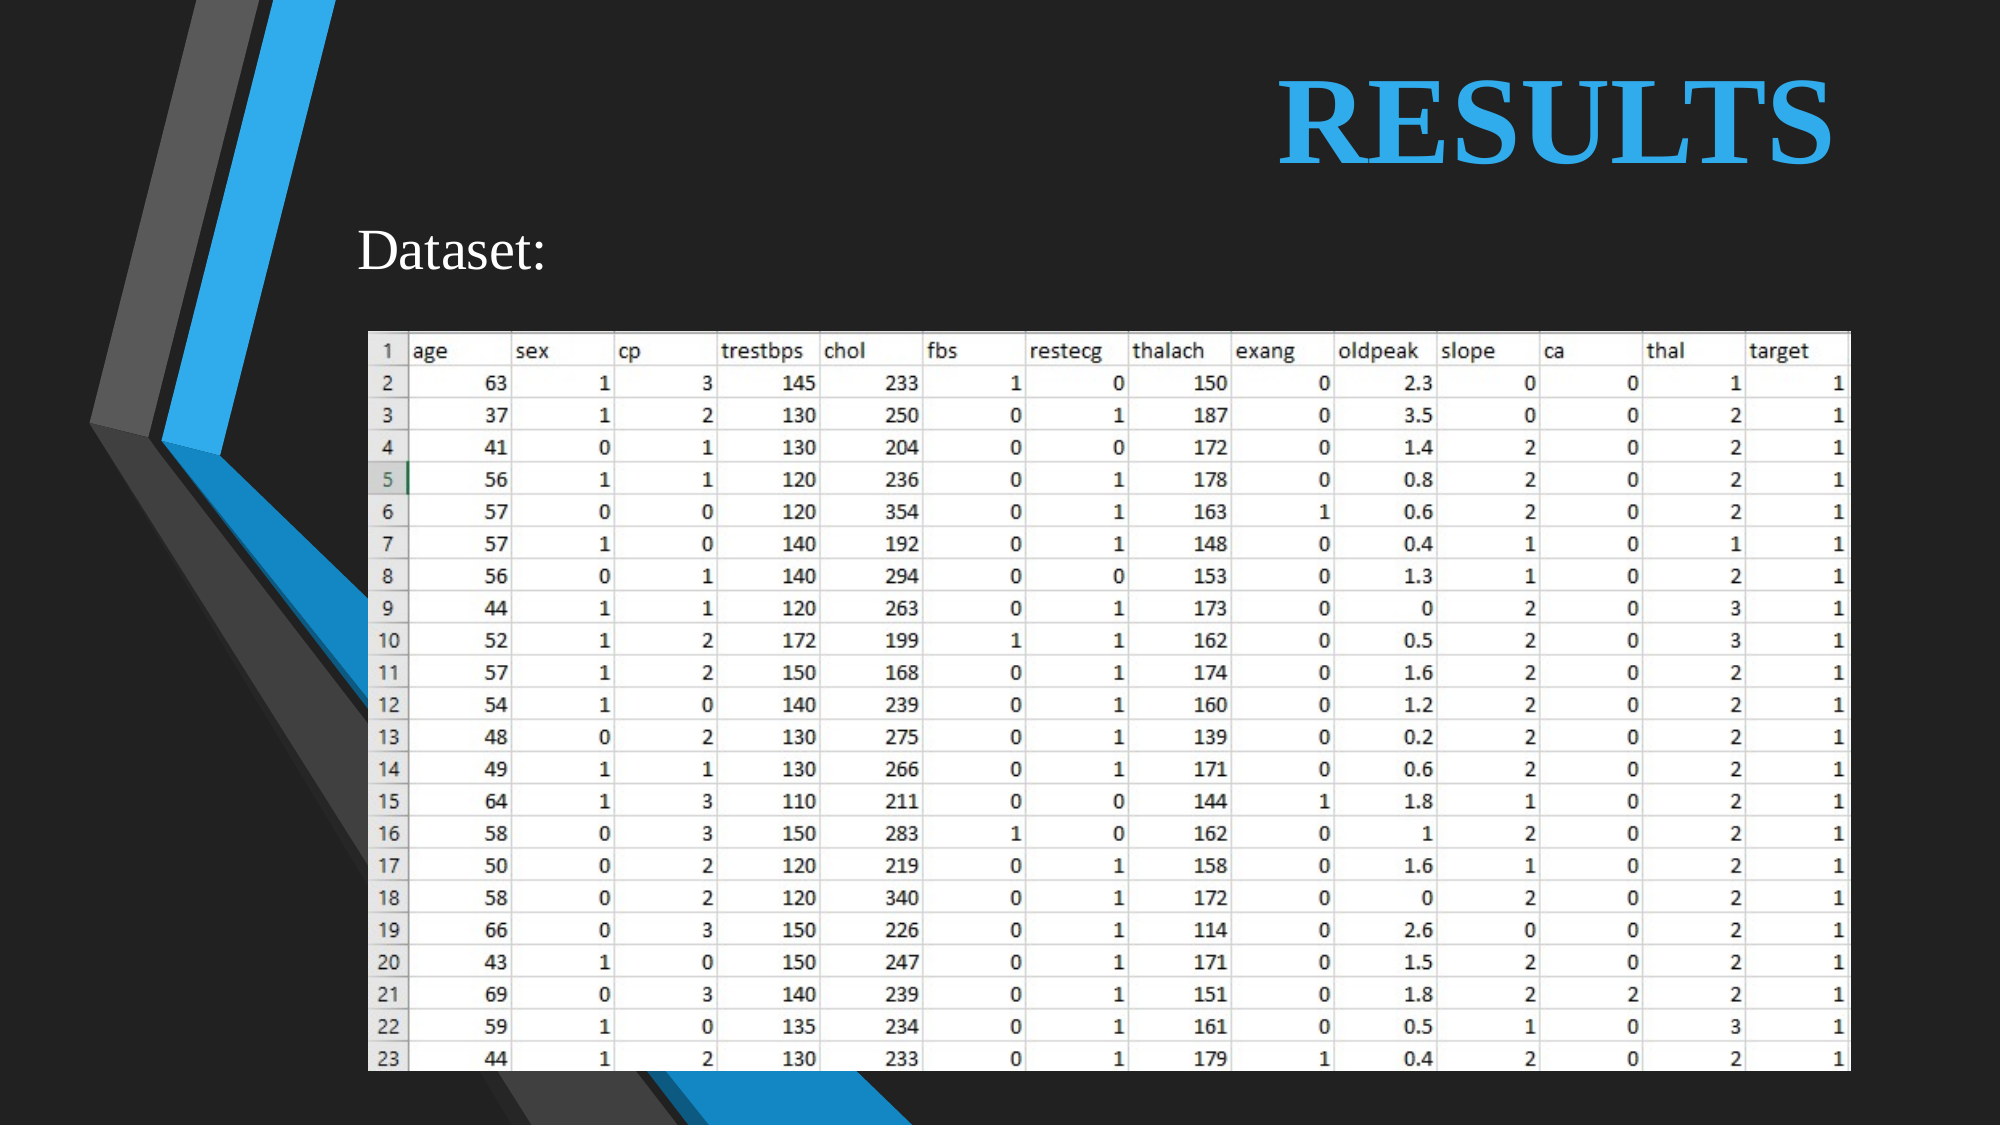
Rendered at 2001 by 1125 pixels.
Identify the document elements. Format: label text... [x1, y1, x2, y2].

title RESULTS [577, 13, 1851, 204]
picture [368, 331, 1851, 1071]
text_box Dataset: [286, 203, 563, 289]
